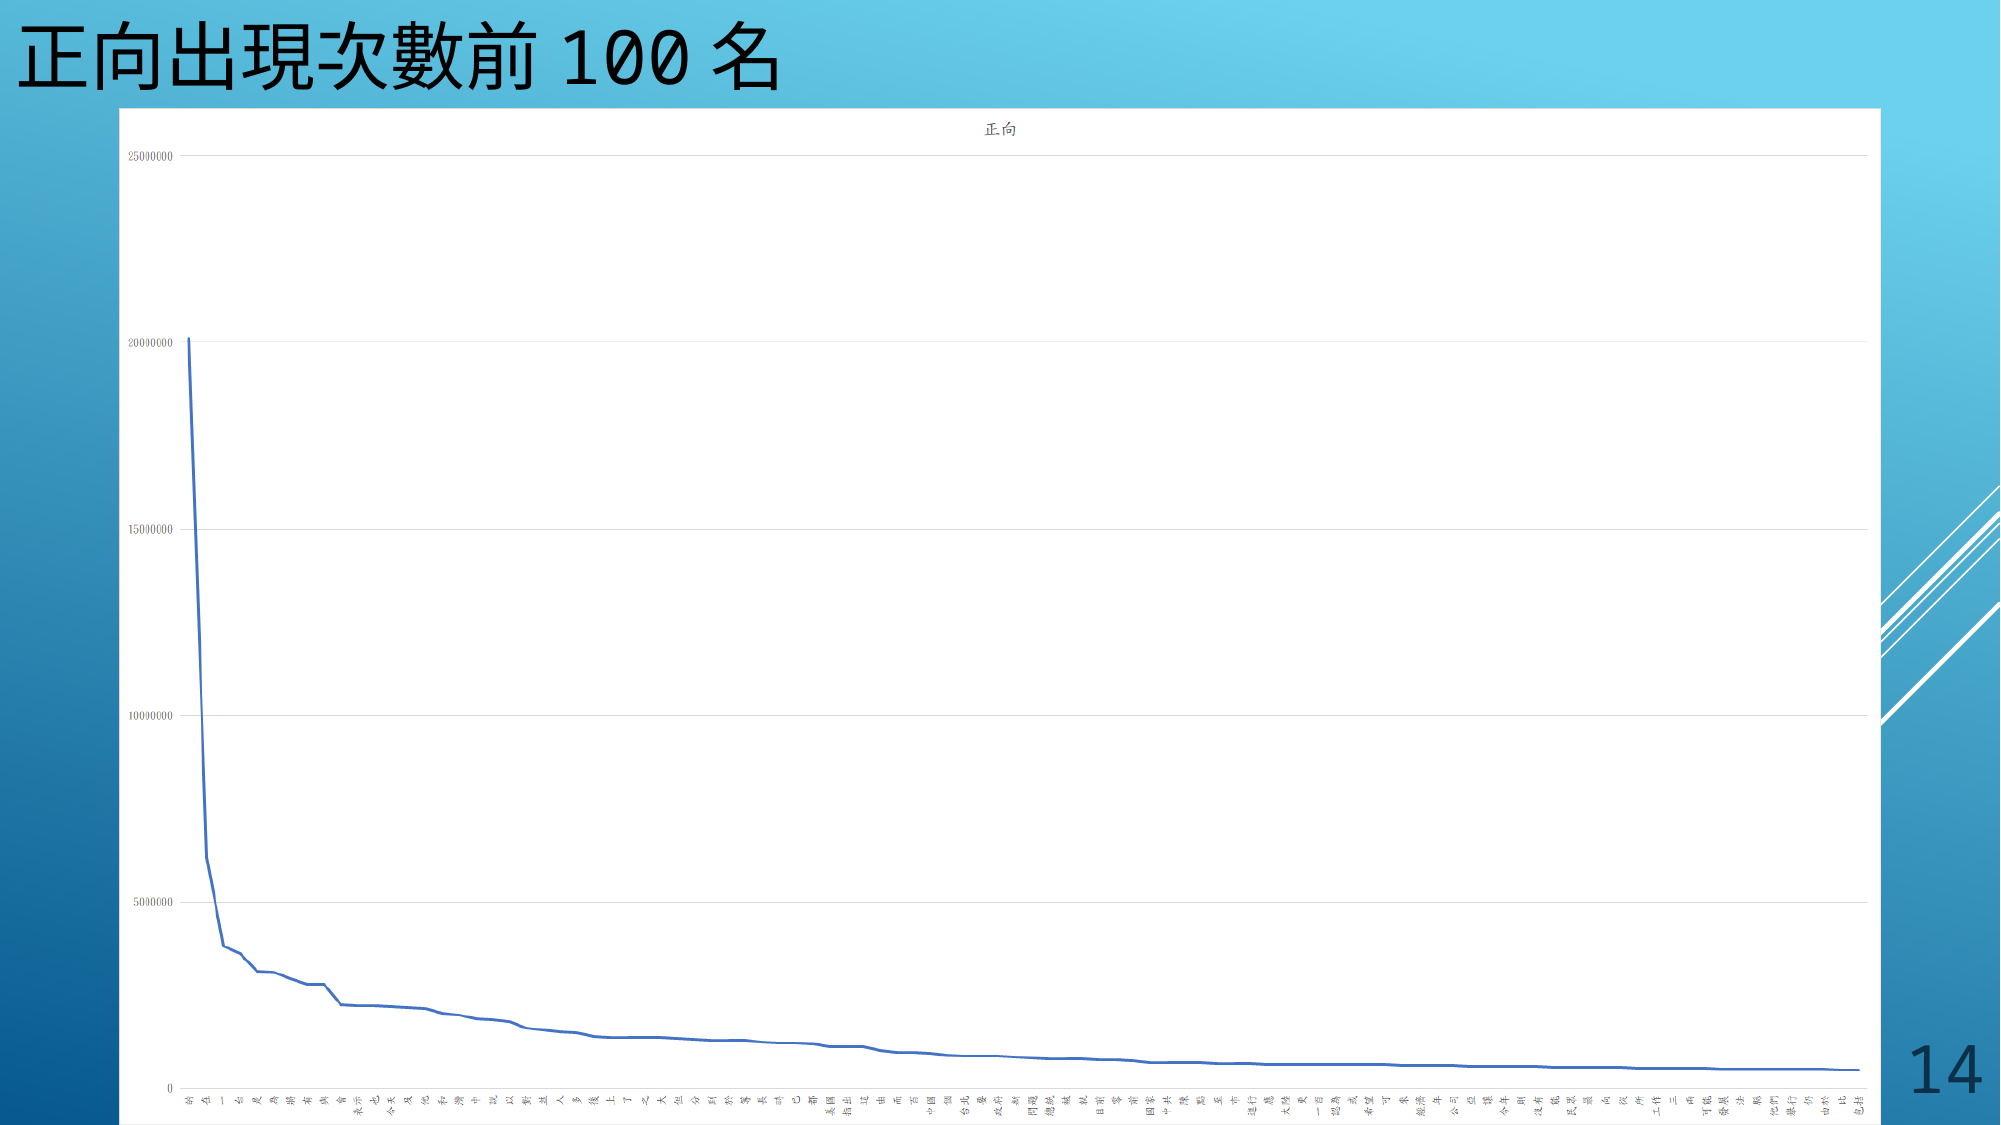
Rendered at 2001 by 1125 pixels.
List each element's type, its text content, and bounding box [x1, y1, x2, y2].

title 正向出現次數前100名 [0, 0, 1725, 109]
slide_number 14 [1881, 1065, 2000, 1125]
picture [118, 107, 1881, 1125]
